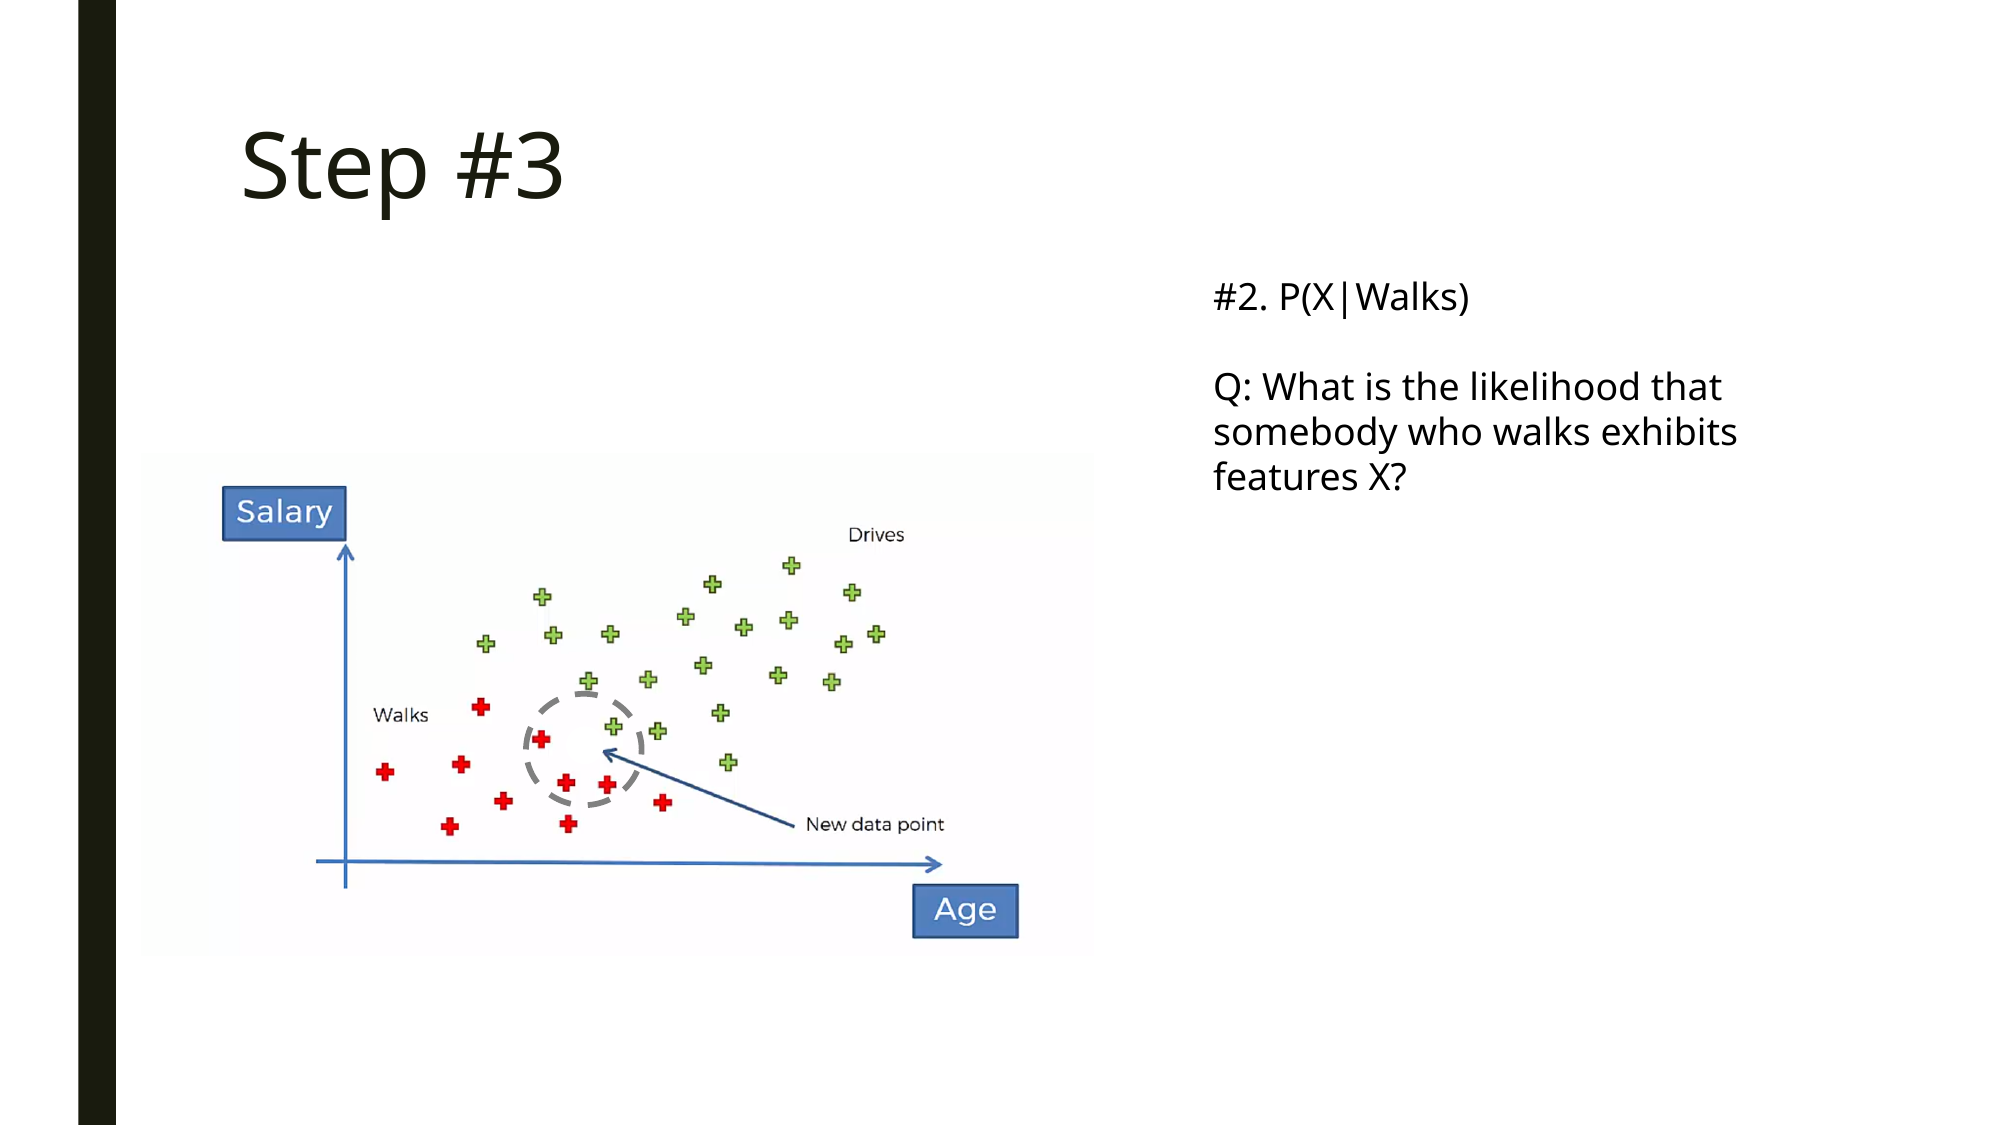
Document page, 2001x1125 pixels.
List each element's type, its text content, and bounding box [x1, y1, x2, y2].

text_box #2. P(X|Walks) Q: What is the likelihood that somebody who walks exhibits features X? [1198, 265, 1904, 506]
title Step #3 [225, 112, 1800, 241]
picture [141, 453, 1094, 956]
